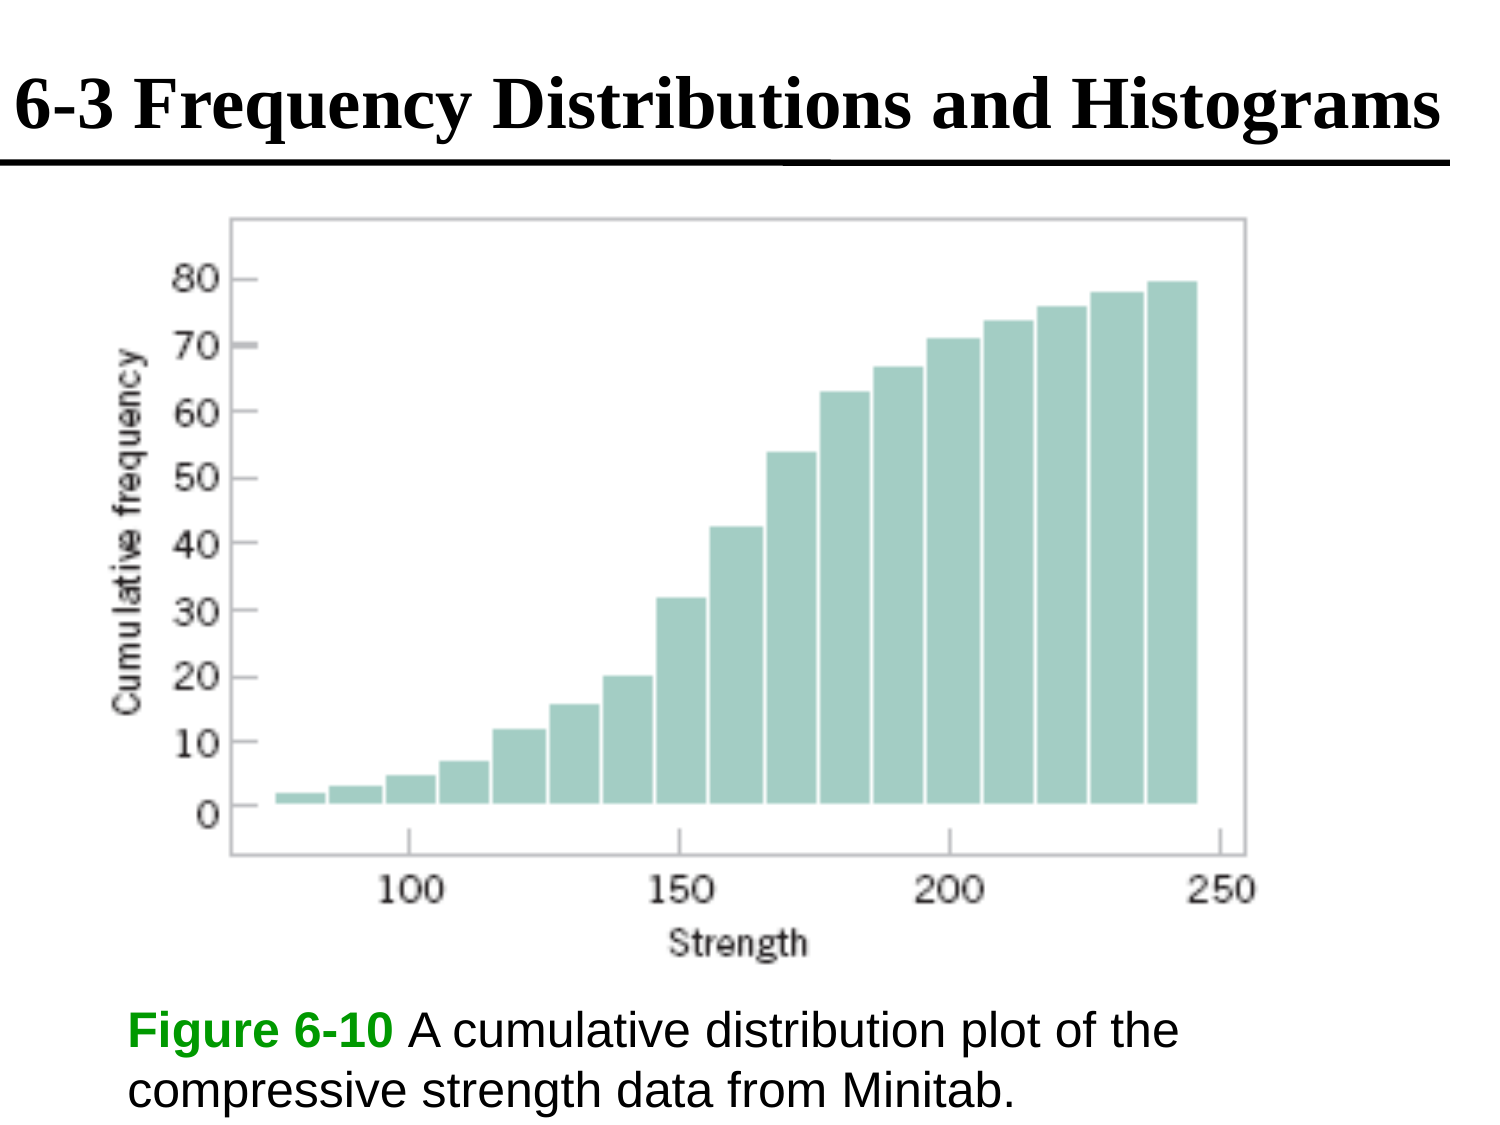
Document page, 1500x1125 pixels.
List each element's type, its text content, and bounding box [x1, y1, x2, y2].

picture [99, 208, 1288, 975]
text_box Figure 6-10 A cumulative distribution plot of the compressive strength data from Minitab. [112, 990, 1400, 1125]
title 6-3 Frequency Distributions and Histograms [0, 50, 1500, 238]
